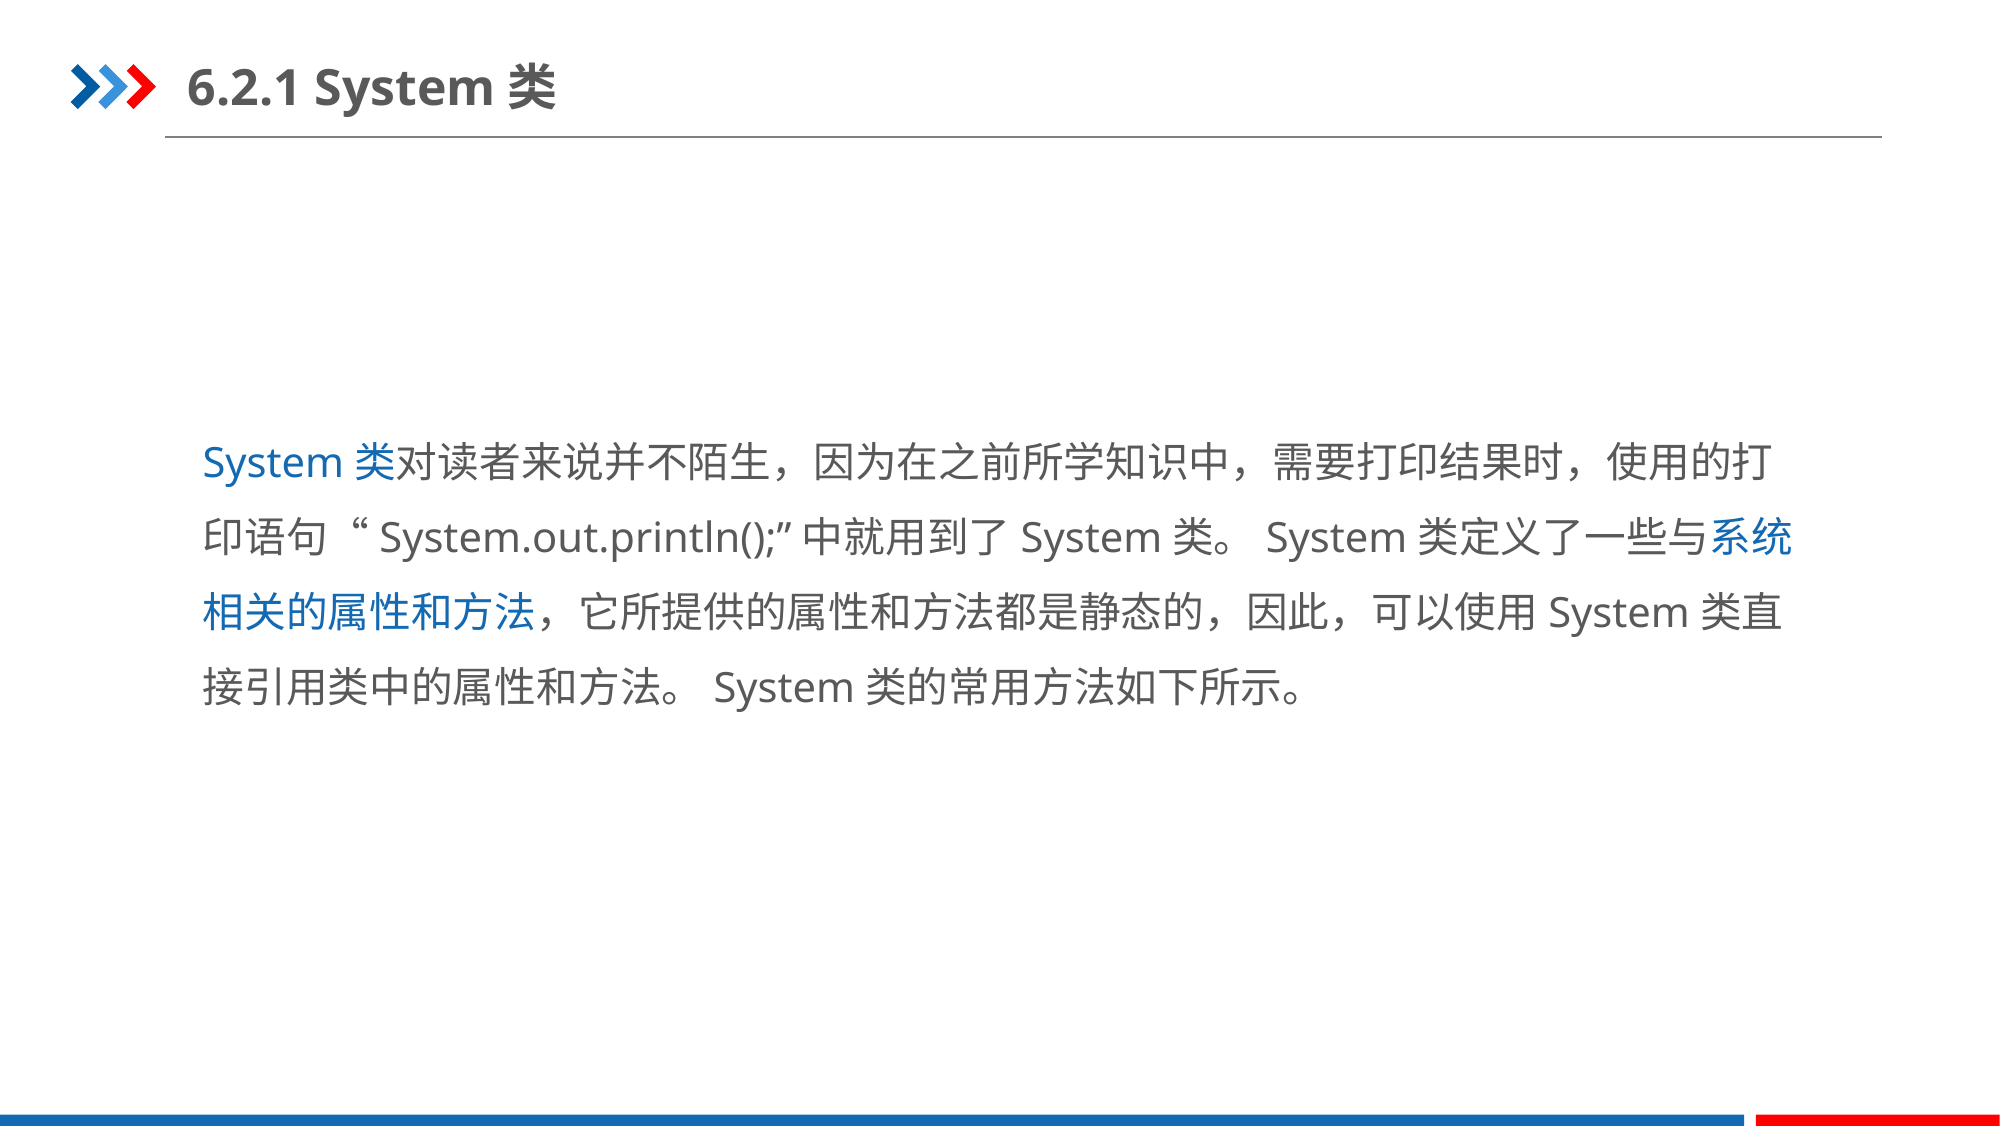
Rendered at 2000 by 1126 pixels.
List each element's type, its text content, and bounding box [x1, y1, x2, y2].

text_box 6.2.1 System类 [187, 43, 827, 127]
text_box System类对读者来说并不陌生，因为在之前所学知识中，需要打印结果时，使用的打印语句“System.out.println();”中就用到了System类。System类定义了一些与系统相关的属性和方法，它所提供的属性和方法都是静态的，因此，可以使用System类直接引用类中的属性和方法。System类的常用方法如下所示。 [187, 403, 1811, 719]
